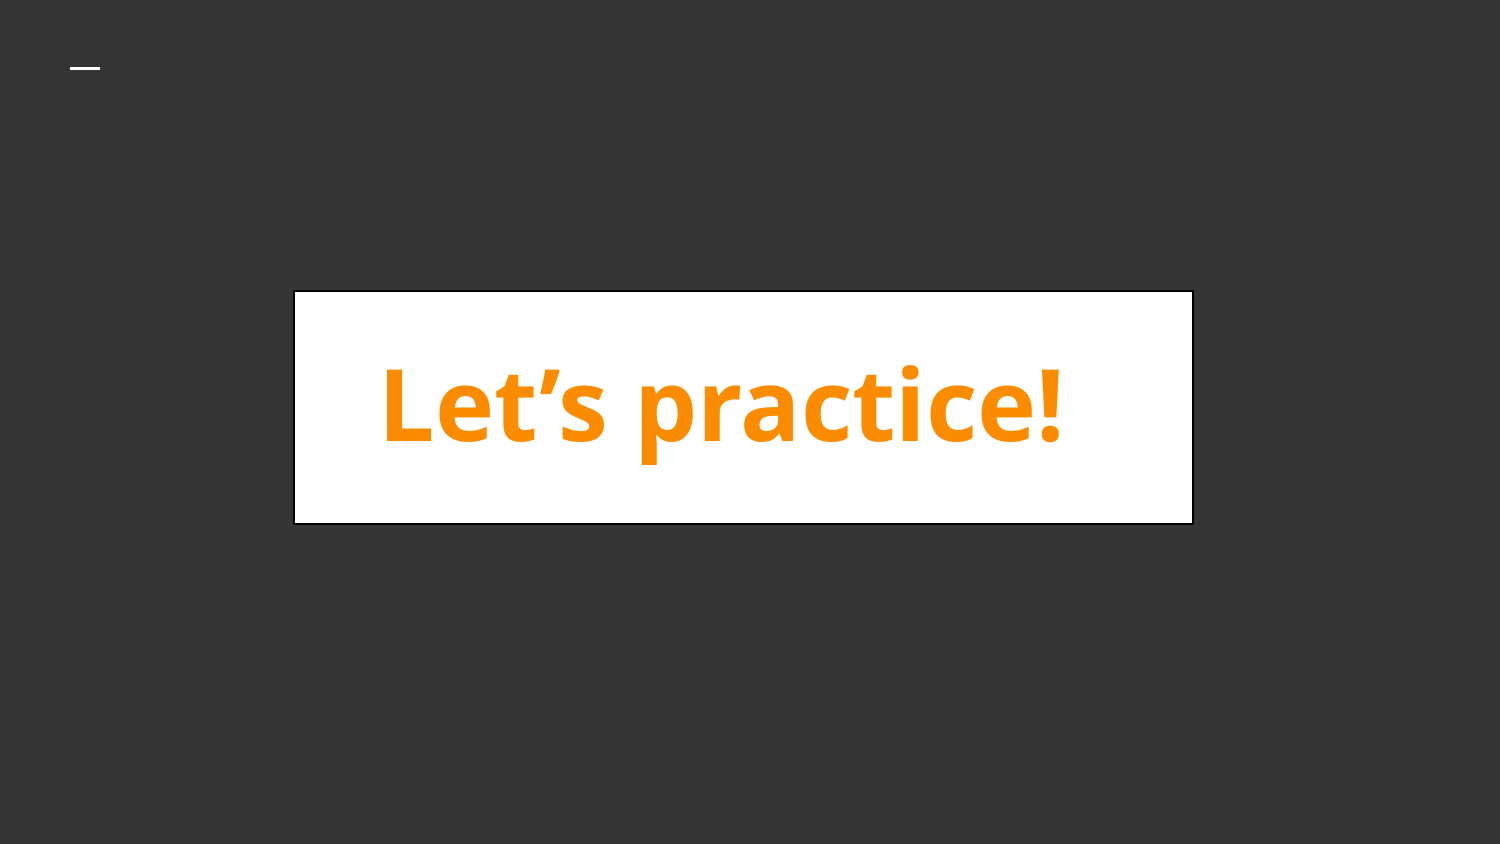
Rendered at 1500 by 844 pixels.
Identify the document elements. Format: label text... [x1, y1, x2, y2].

title Let’s practice! [363, 326, 1137, 501]
text_box [293, 290, 1194, 525]
